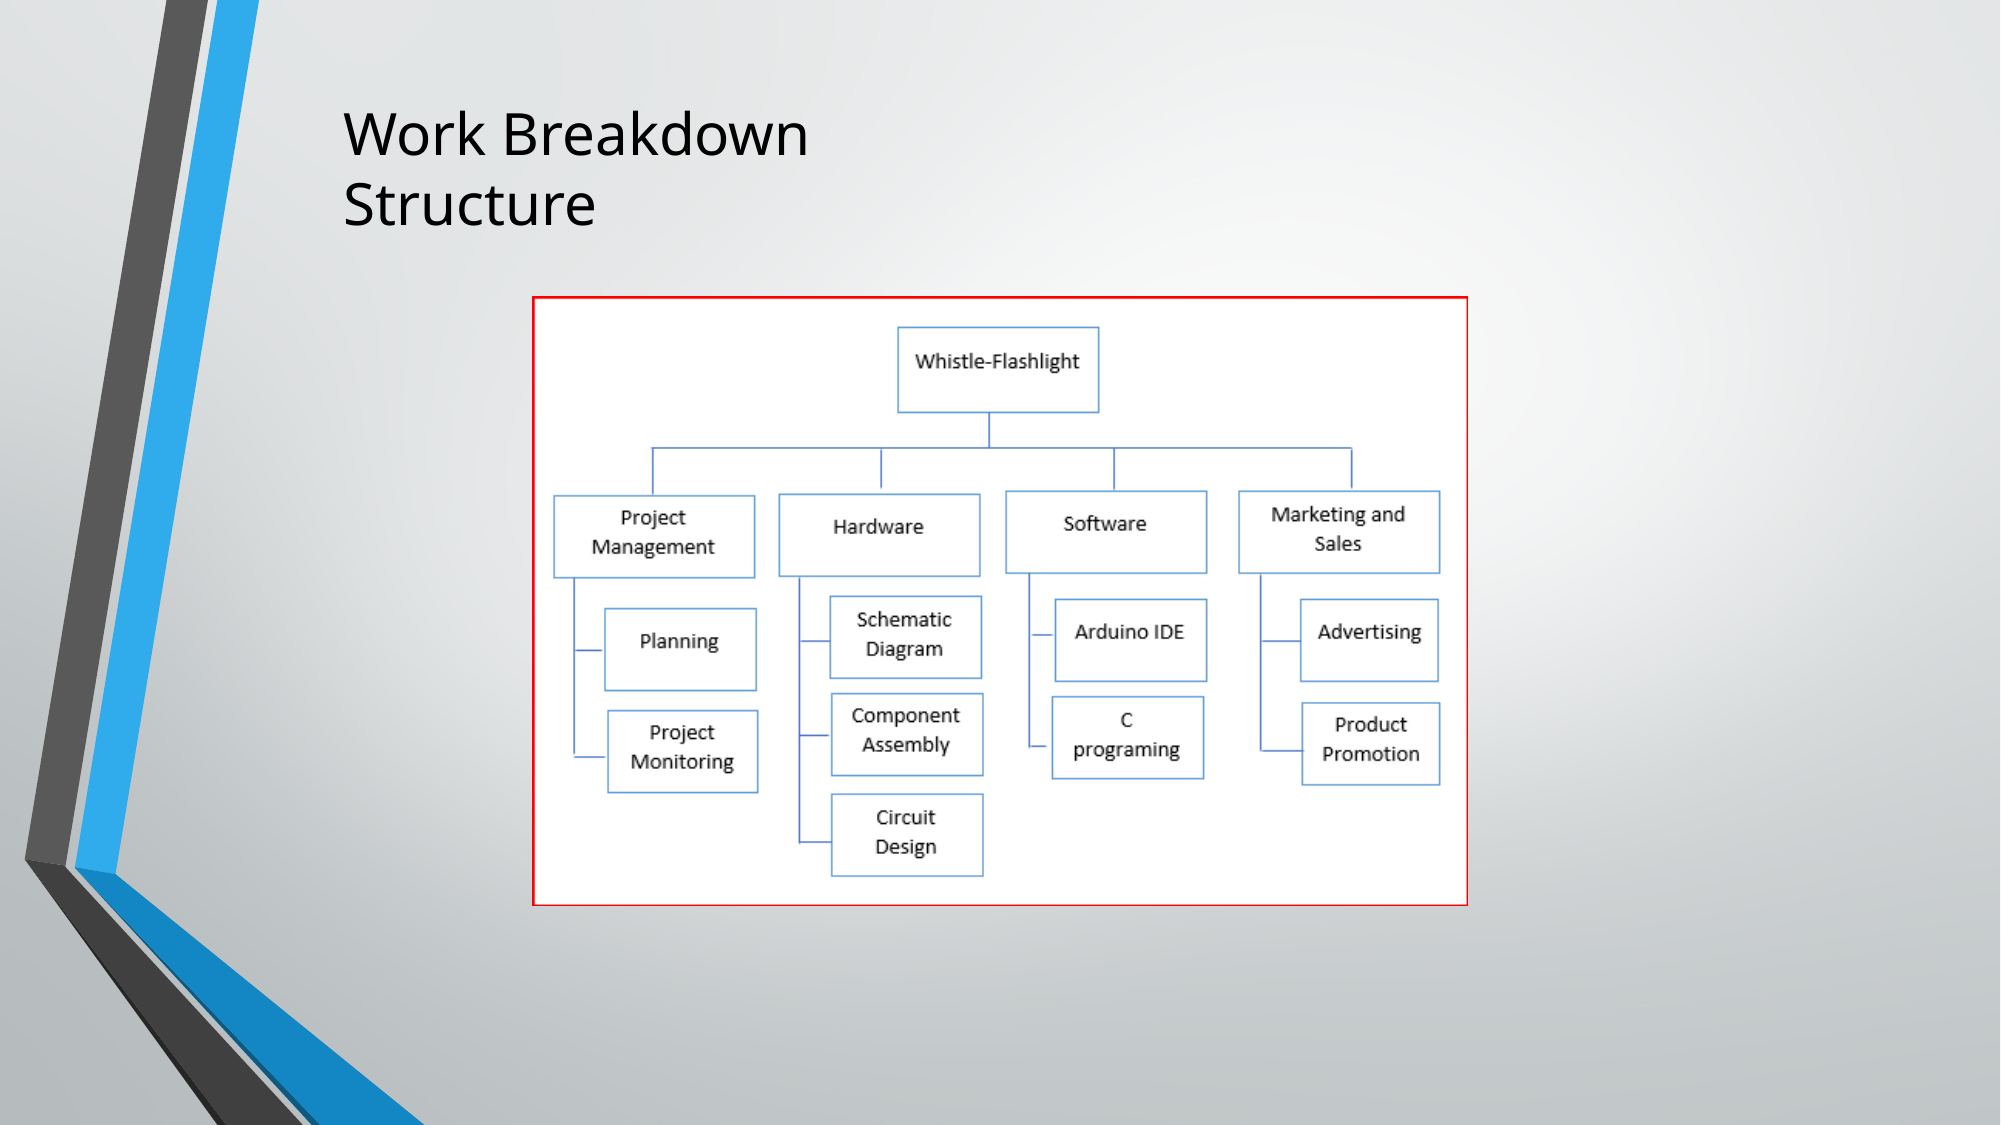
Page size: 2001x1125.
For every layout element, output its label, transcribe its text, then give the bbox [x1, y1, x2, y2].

text_box Work Breakdown Structure [328, 89, 1058, 245]
picture [531, 295, 1469, 906]
